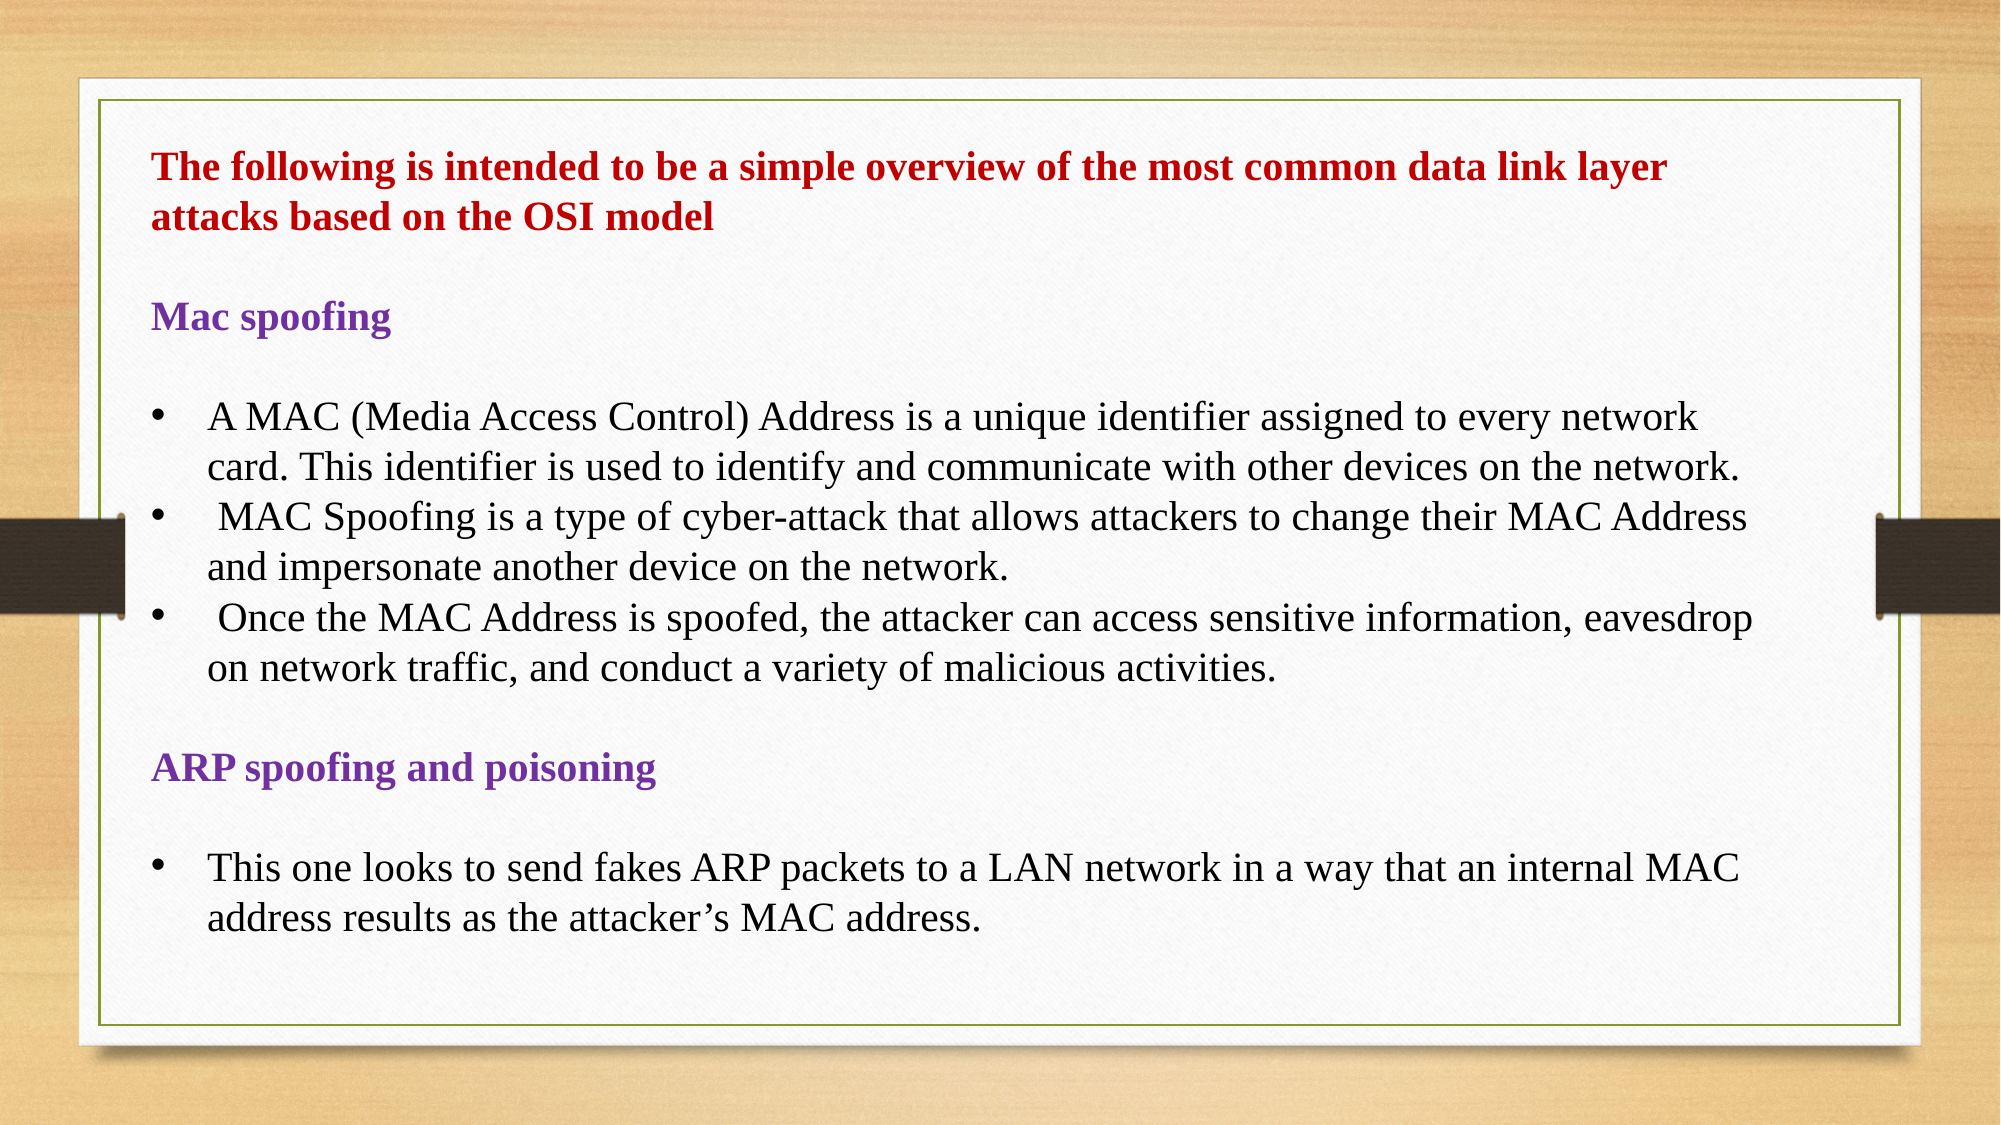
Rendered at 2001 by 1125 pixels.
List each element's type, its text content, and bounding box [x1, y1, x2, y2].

text_box The following is intended to be a simple overview of the most common data link layer attacks based on the OSI model Mac spoofing A MAC (Media Access Control) Address is a unique identifier assigned to every network card. This identifier is used to identify and communicate with other devices on the network. MAC Spoofing is a type of cyber-attack that allows attackers to change their MAC Address and impersonate another device on the network. Once the MAC Address is spoofed, the attacker can access sensitive information, eavesdrop on network traffic, and conduct a variety of malicious activities. ARP spoofing and poisoning This one looks to send fakes ARP packets to a LAN network in a way that an internal MAC address results as the attacker’s MAC address. [136, 131, 1791, 947]
picture [0, 0, 2001, 1125]
